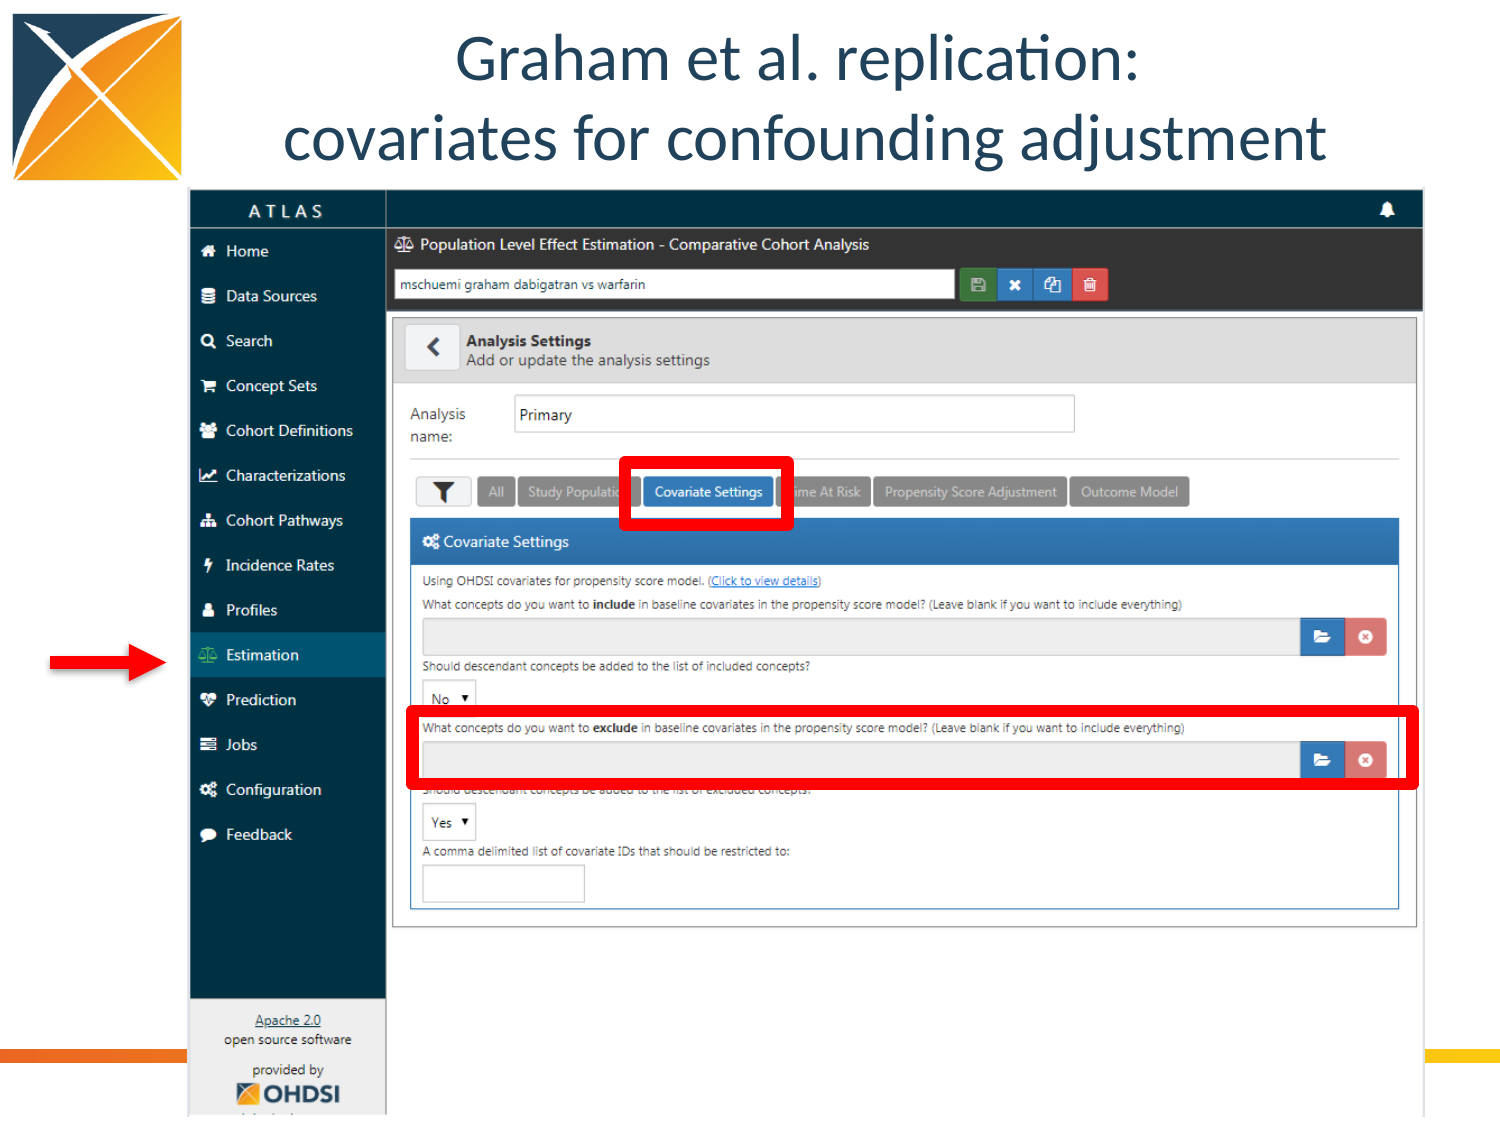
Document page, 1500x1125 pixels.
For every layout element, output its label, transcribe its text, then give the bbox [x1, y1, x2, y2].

title Graham et al. replication: covariates for confounding adjustment [187, 24, 1425, 163]
picture [0, 0, 1426, 1117]
